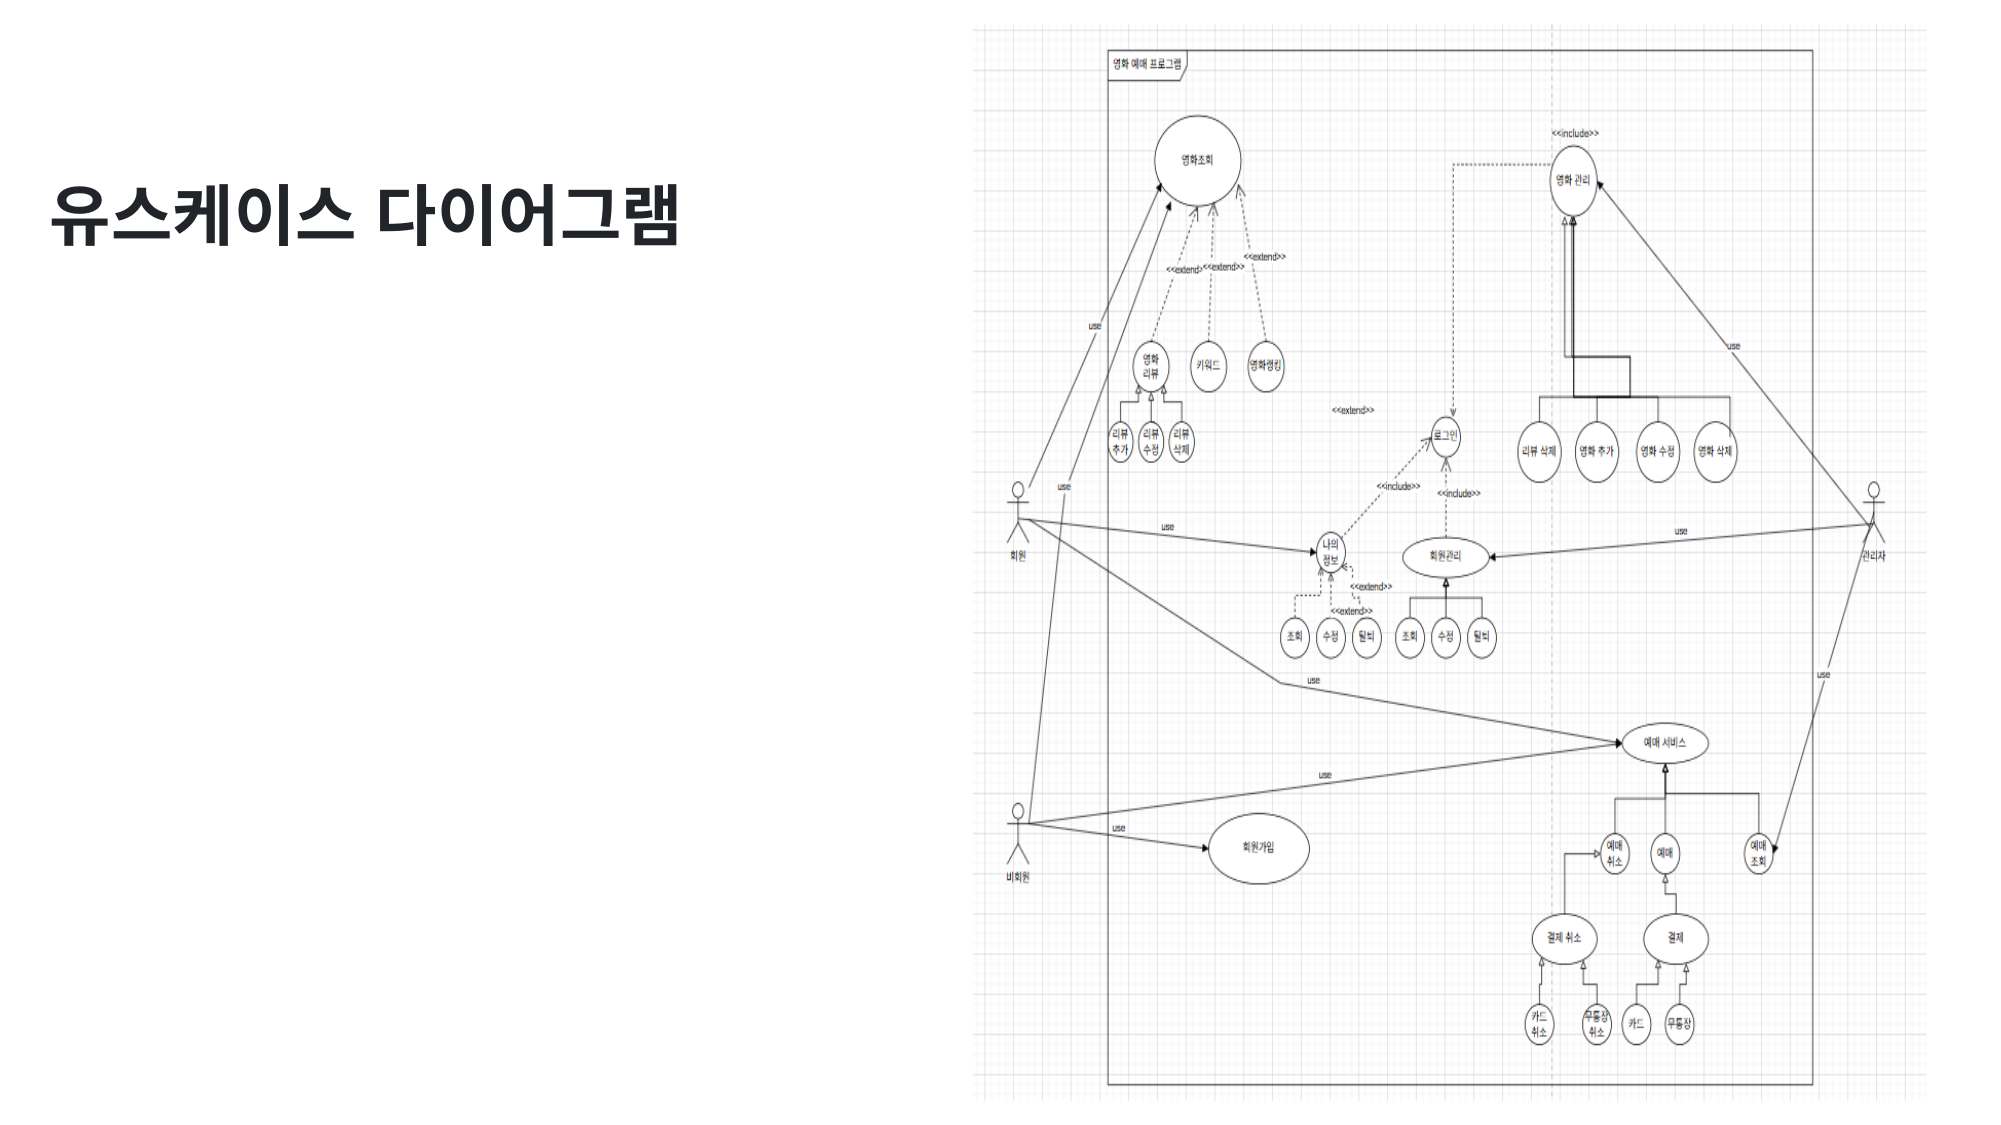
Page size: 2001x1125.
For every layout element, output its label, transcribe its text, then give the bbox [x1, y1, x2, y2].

picture [972, 24, 1948, 1101]
title 유스케이스 다이어그램 [0, 0, 850, 263]
